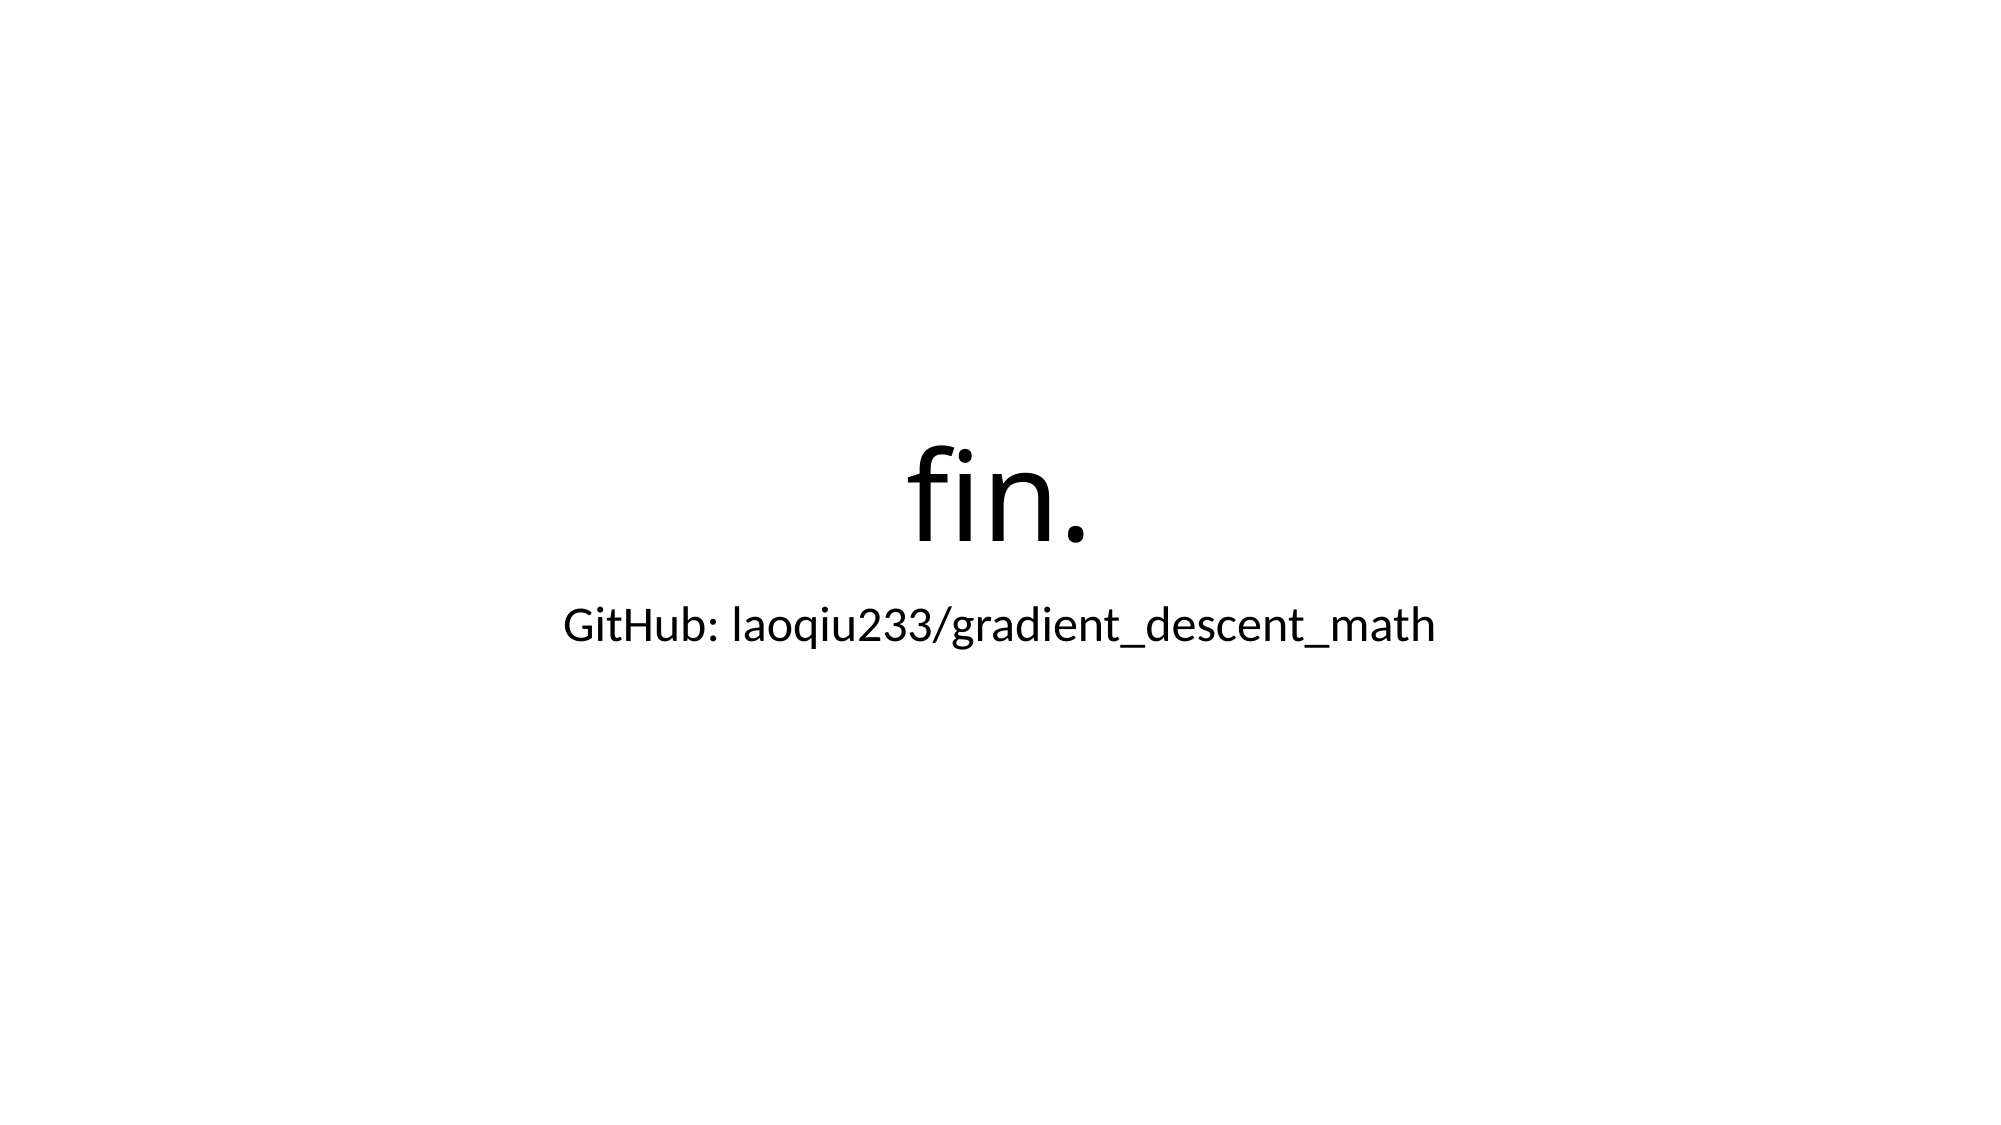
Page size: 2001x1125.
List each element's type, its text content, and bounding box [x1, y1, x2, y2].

title fin. [249, 184, 1750, 576]
subtitle GitHub: laoqiu233/gradient_descent_math [249, 590, 1750, 863]
